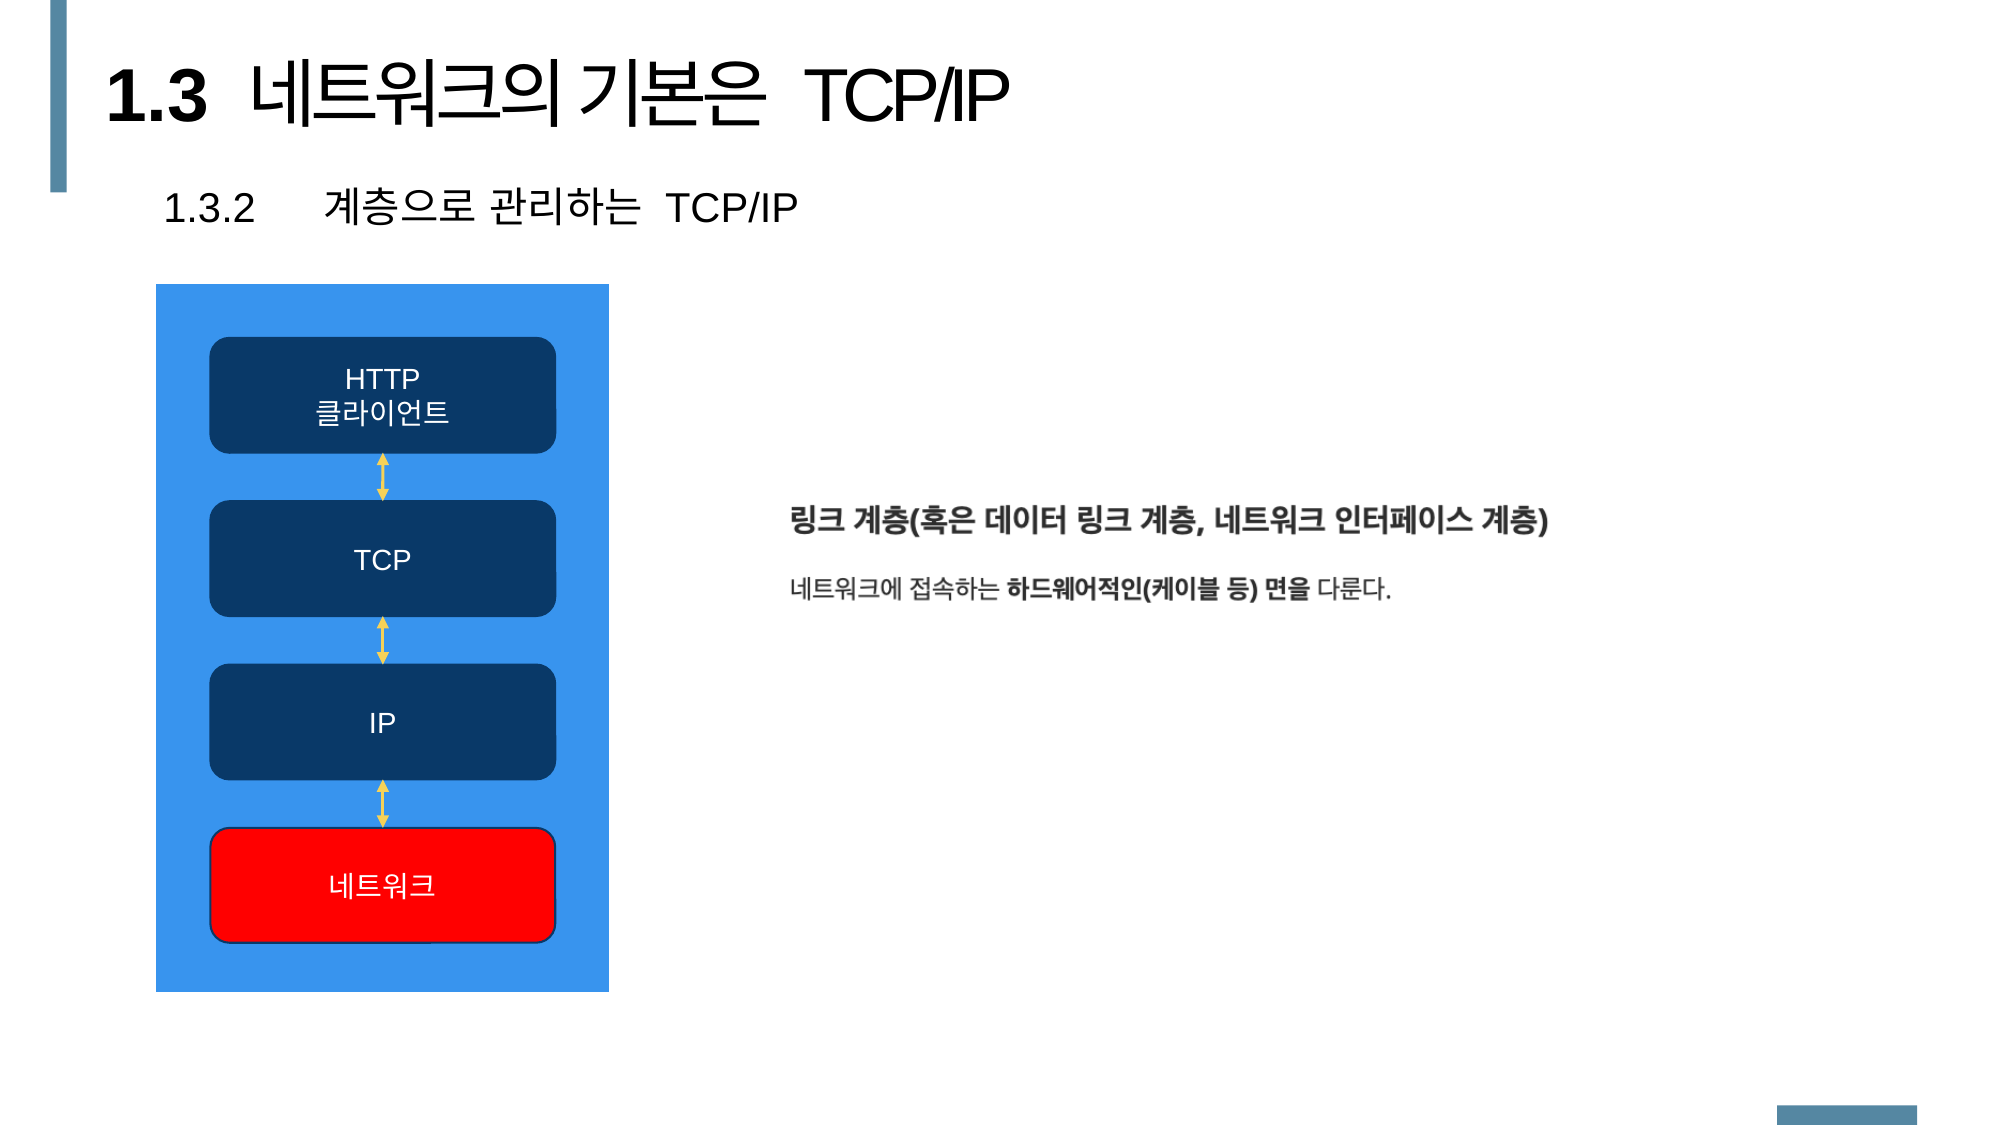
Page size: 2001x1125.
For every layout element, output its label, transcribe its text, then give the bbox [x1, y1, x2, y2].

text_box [157, 285, 609, 992]
picture [780, 491, 1574, 634]
text_box [1776, 1104, 1918, 1125]
text_box 네트워크의 기본은 TCP/IP [233, 39, 1029, 144]
text_box [49, 0, 68, 193]
text_box 1.3 [90, 39, 225, 144]
text_box 1.3.2 계층으로 관리하는 TCP/IP [148, 173, 815, 239]
